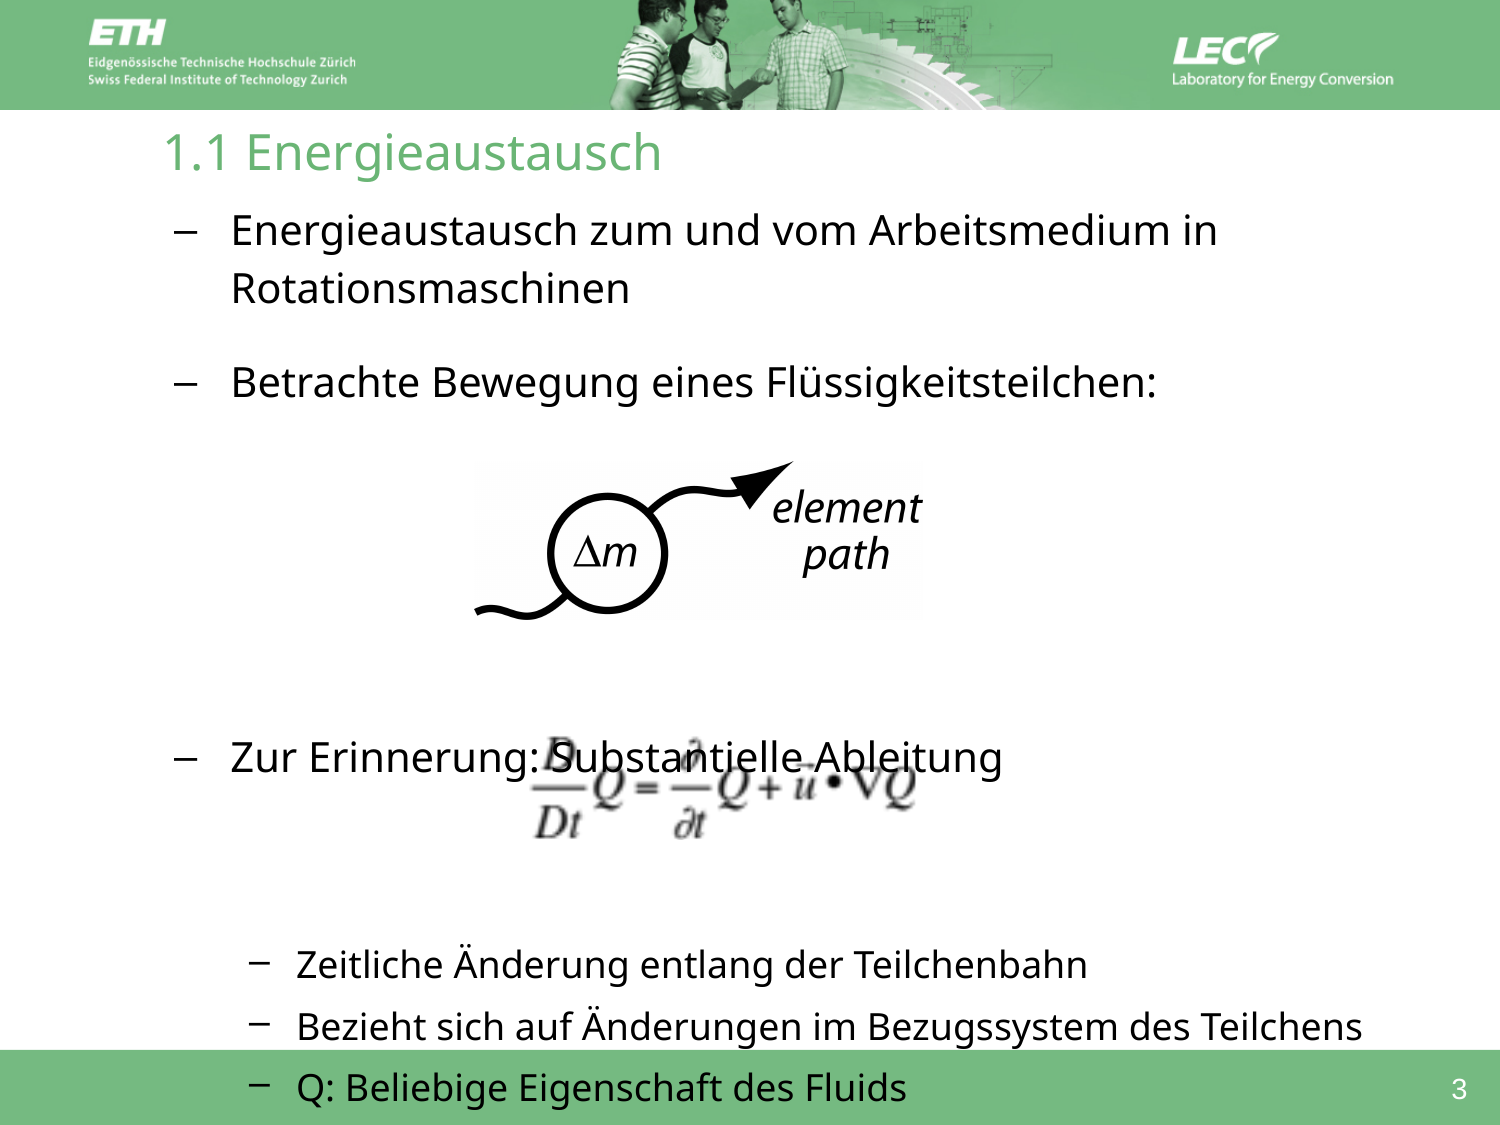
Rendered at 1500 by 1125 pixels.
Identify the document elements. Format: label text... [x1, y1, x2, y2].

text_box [525, 729, 916, 840]
picture [0, 0, 1500, 110]
text_box Energieaustausch zum und vom Arbeitsmedium in Rotationsmaschinen Betrachte Bewegung eines Flüssigkeitsteilchen: Zur Erinnerung: Substantielle Ableitung Zeitliche Änderung entlang der Teilchenbahn Bezieht sich auf Änderungen im Bezugssystem des Teilchens Q: Beliebige Eigenschaft des Fluids [174, 195, 1483, 1047]
text_box 3 [1220, 1063, 1483, 1125]
text_box 1.1 Energieaustausch [147, 69, 1081, 232]
picture [473, 461, 924, 621]
